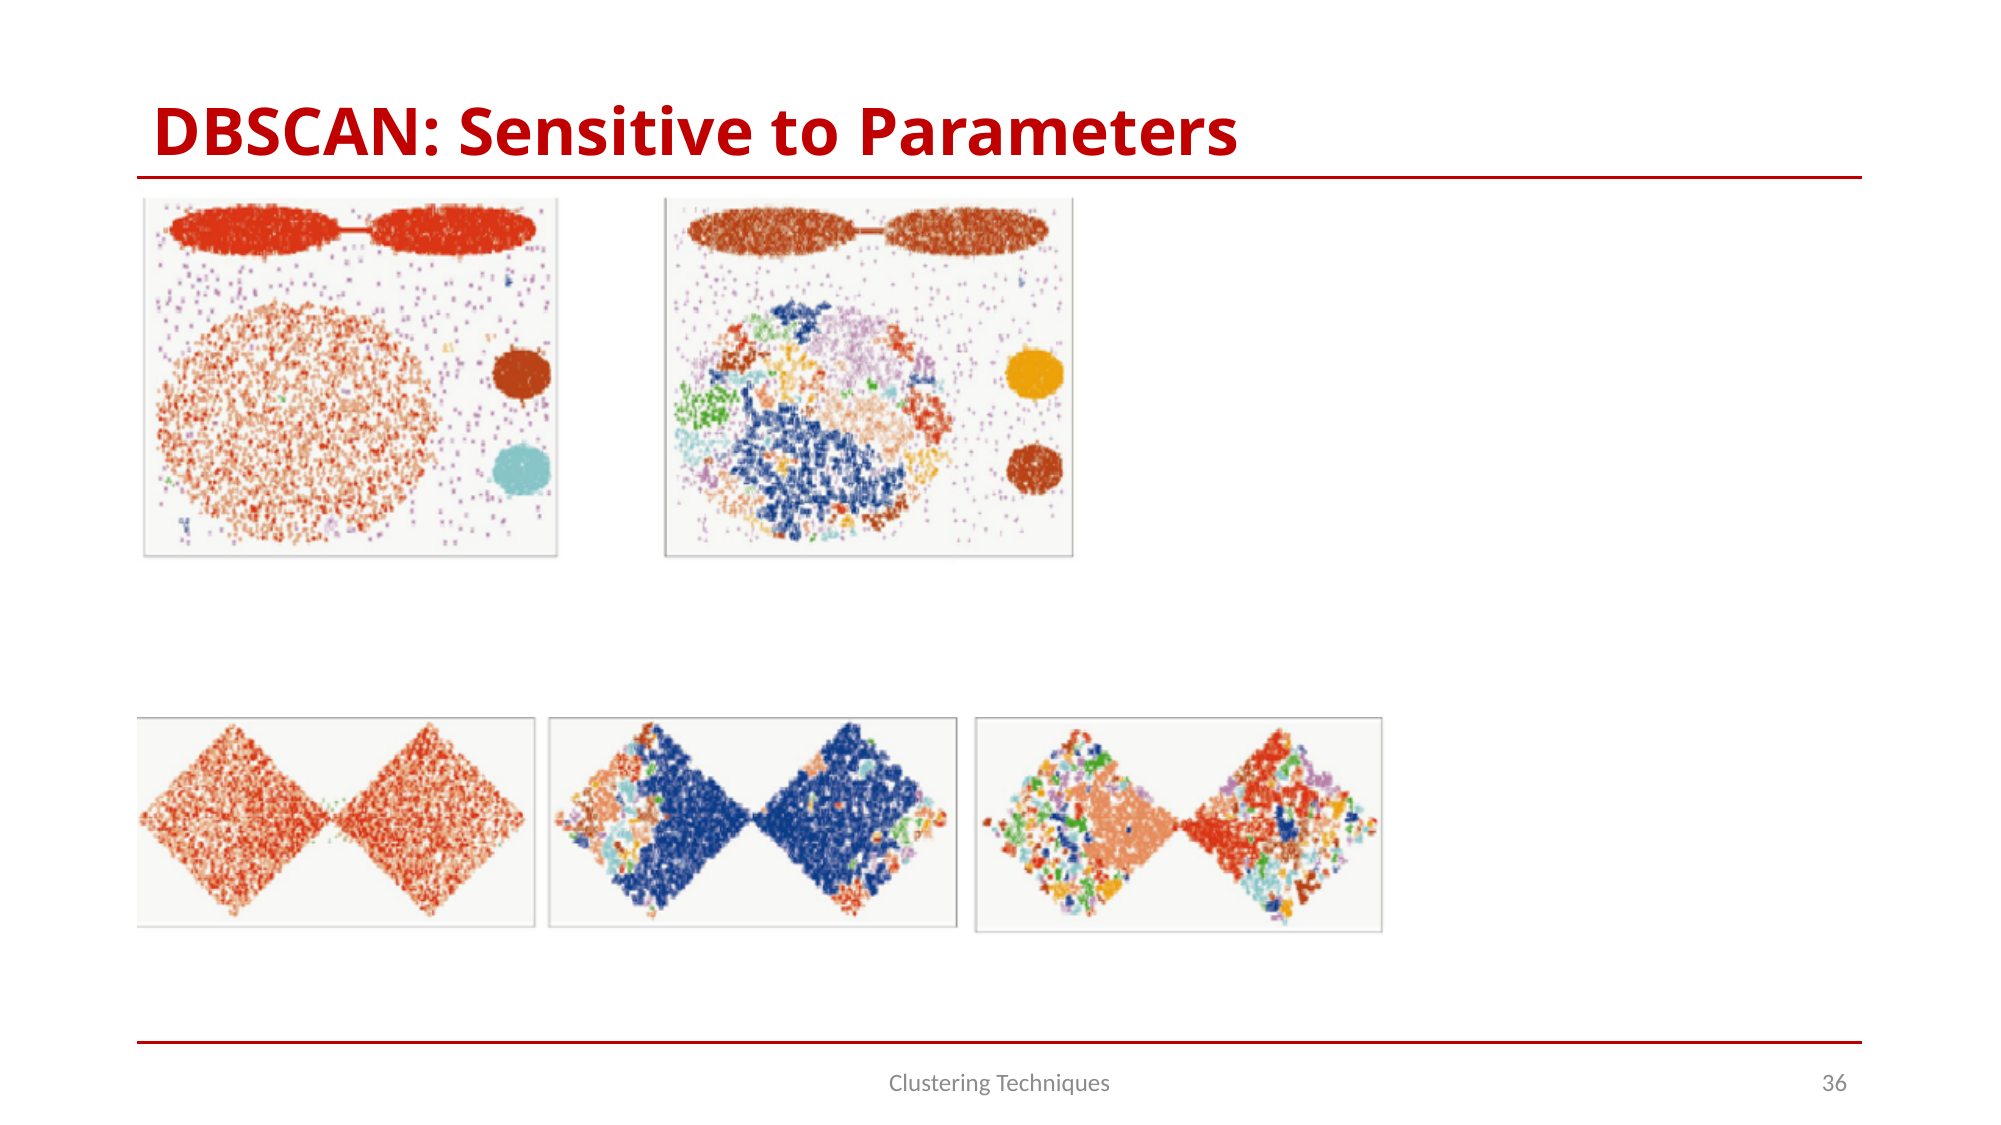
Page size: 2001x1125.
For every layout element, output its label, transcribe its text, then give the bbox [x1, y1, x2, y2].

picture [137, 188, 1080, 563]
picture [137, 717, 1386, 936]
title DBSCAN: Sensitive to Parameters [137, 90, 1863, 178]
slide_number 36 [1412, 1051, 1863, 1111]
footer Clustering Techniques [662, 1051, 1338, 1111]
